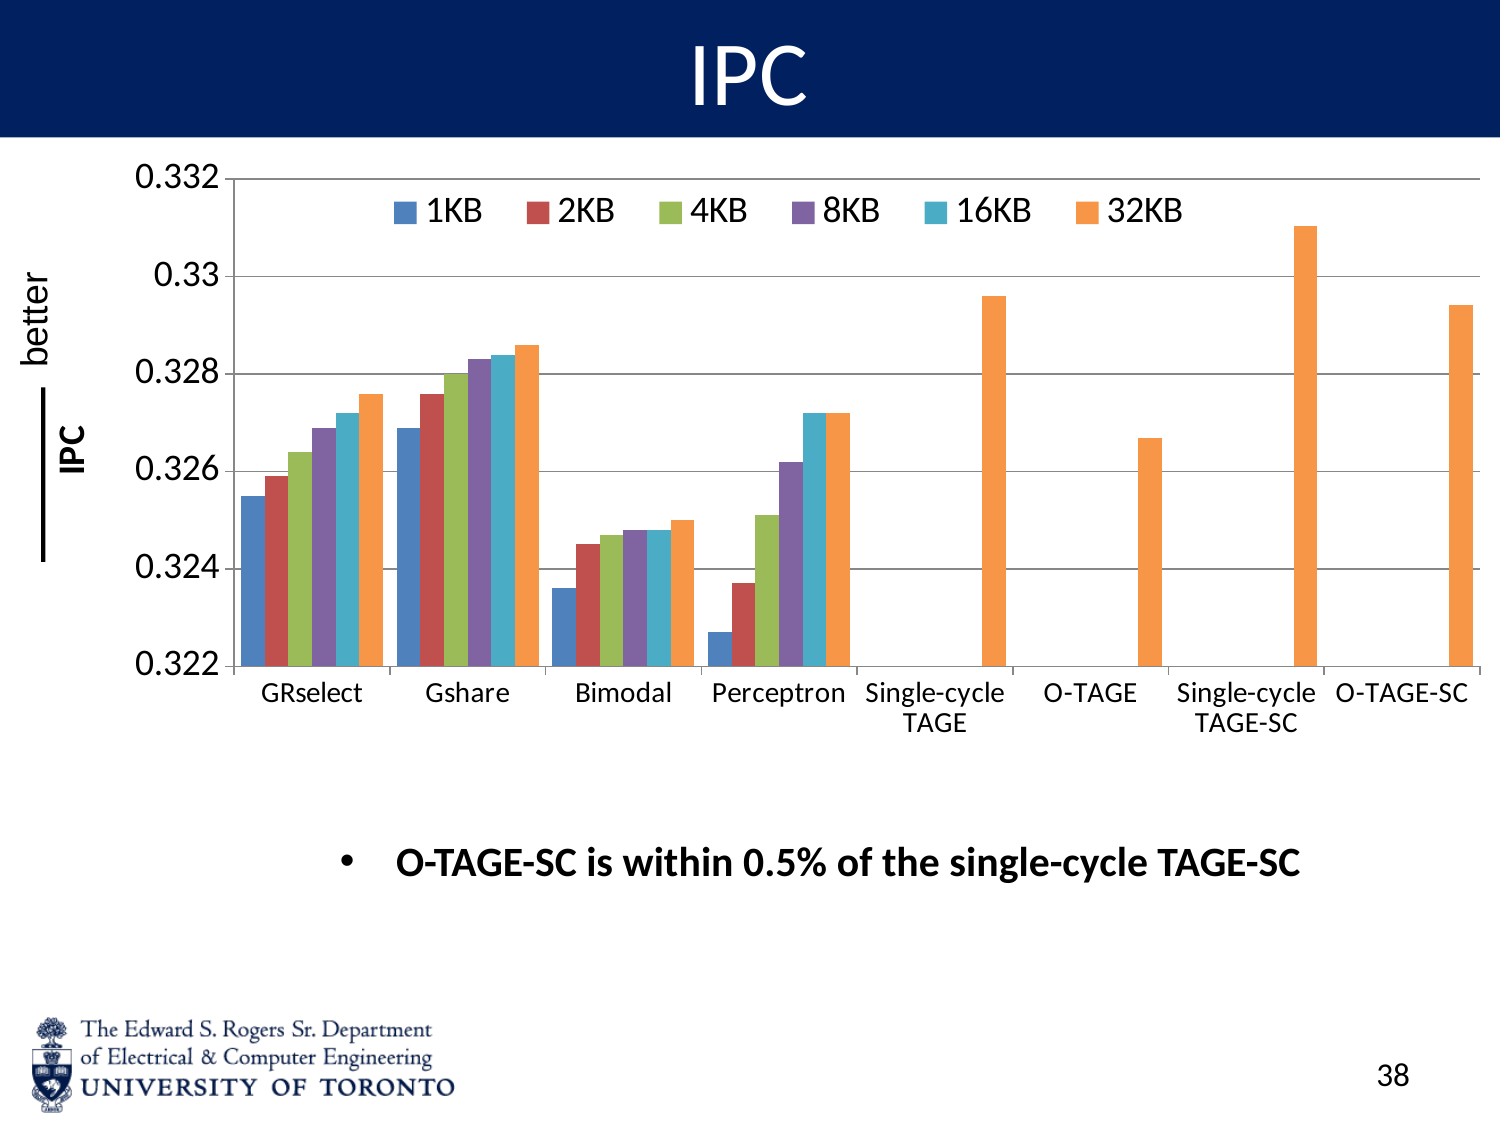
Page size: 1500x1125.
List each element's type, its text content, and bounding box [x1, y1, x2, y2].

slide_number 37 [1074, 1042, 1425, 1103]
chart [0, 137, 1500, 801]
text_box O-TAGE-SC is within 0.5% of the single-cycle TAGE-SC [324, 827, 1325, 893]
title IPC [0, 0, 1500, 135]
picture [0, 984, 488, 1125]
